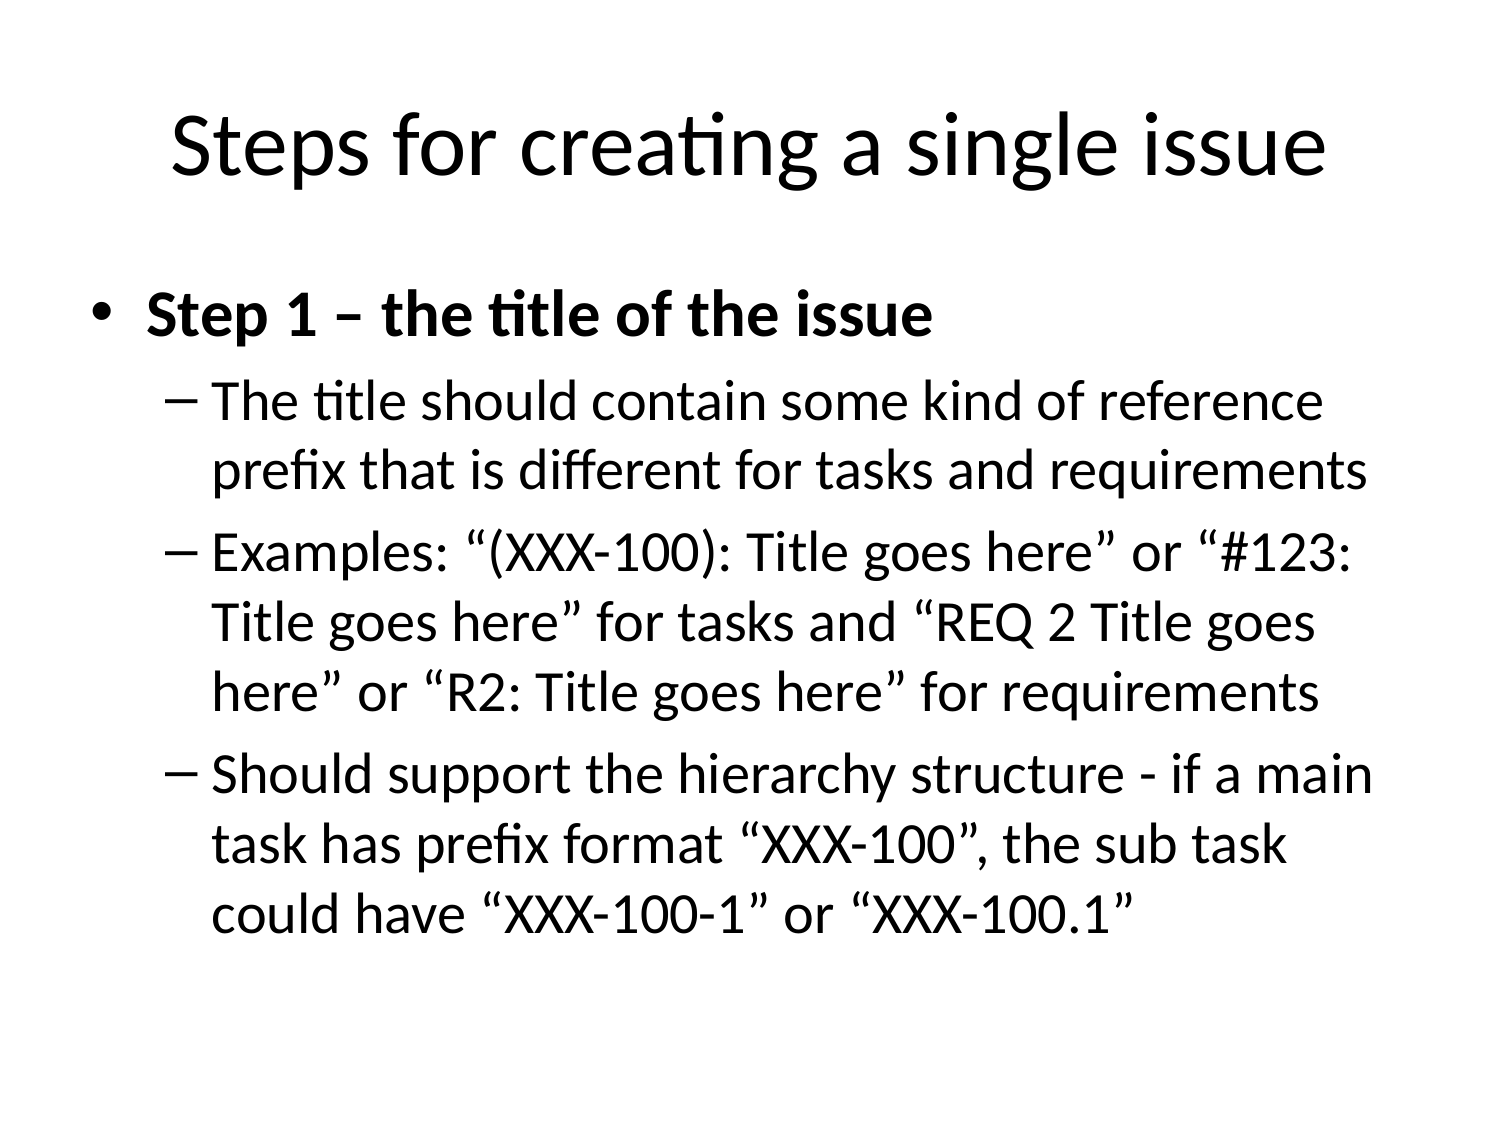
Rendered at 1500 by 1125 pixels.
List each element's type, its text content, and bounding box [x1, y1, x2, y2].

title Steps for creating a single issue [75, 45, 1425, 233]
list Step 1 – the title of the issue The title should contain some kind of reference prefix that is different for tasks and requirements Examples: “(XXX-100): Title goes here” or “#123: Title goes here” for tasks and “REQ 2 Title goes here” or “R2: Title goes here” for requirements Should support the hierarchy structure - if a main task has prefix format “XXX-100”, the sub task could have “XXX-100-1” or “XXX-100.1” [75, 262, 1425, 1005]
